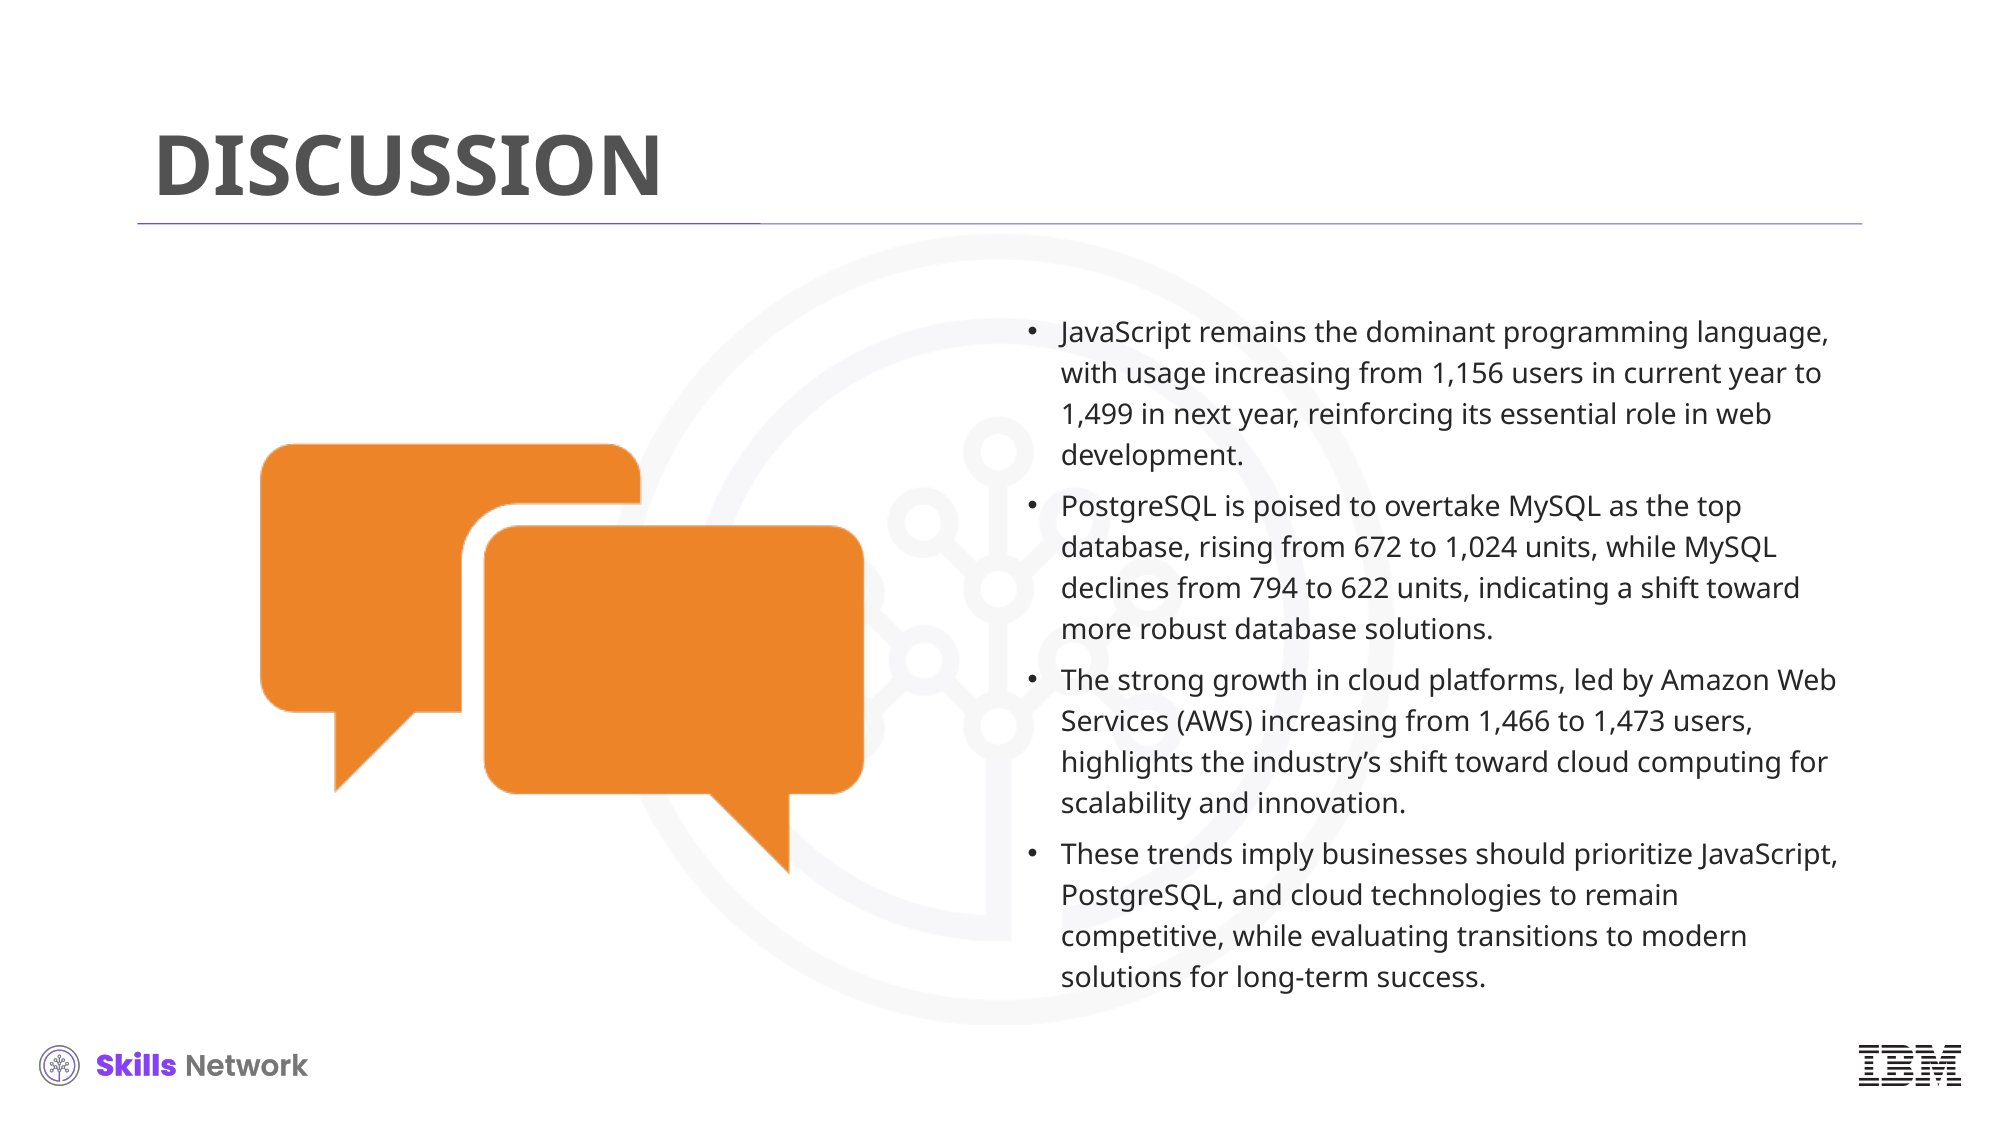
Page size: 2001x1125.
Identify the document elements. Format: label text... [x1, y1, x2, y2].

title DISCUSSION [137, 59, 1863, 278]
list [205, 299, 920, 1014]
list JavaScript remains the dominant programming language, with usage increasing from 1,156 users in current year to 1,499 in next year, reinforcing its essential role in web development. PostgreSQL is poised to overtake MySQL as the top database, rising from 672 to 1,024 units, while MySQL declines from 794 to 622 units, indicating a shift toward more robust database solutions. The strong growth in cloud platforms, led by Amazon Web Services (AWS) increasing from 1,466 to 1,473 users, highlights the industry’s shift toward cloud computing for scalability and innovation. These trends imply businesses should prioritize JavaScript, PostgreSQL, and cloud technologies to remain competitive, while evaluating transitions to modern solutions for long-term success. [1012, 299, 1863, 1014]
picture [1859, 1045, 1961, 1086]
picture [39, 1045, 308, 1086]
